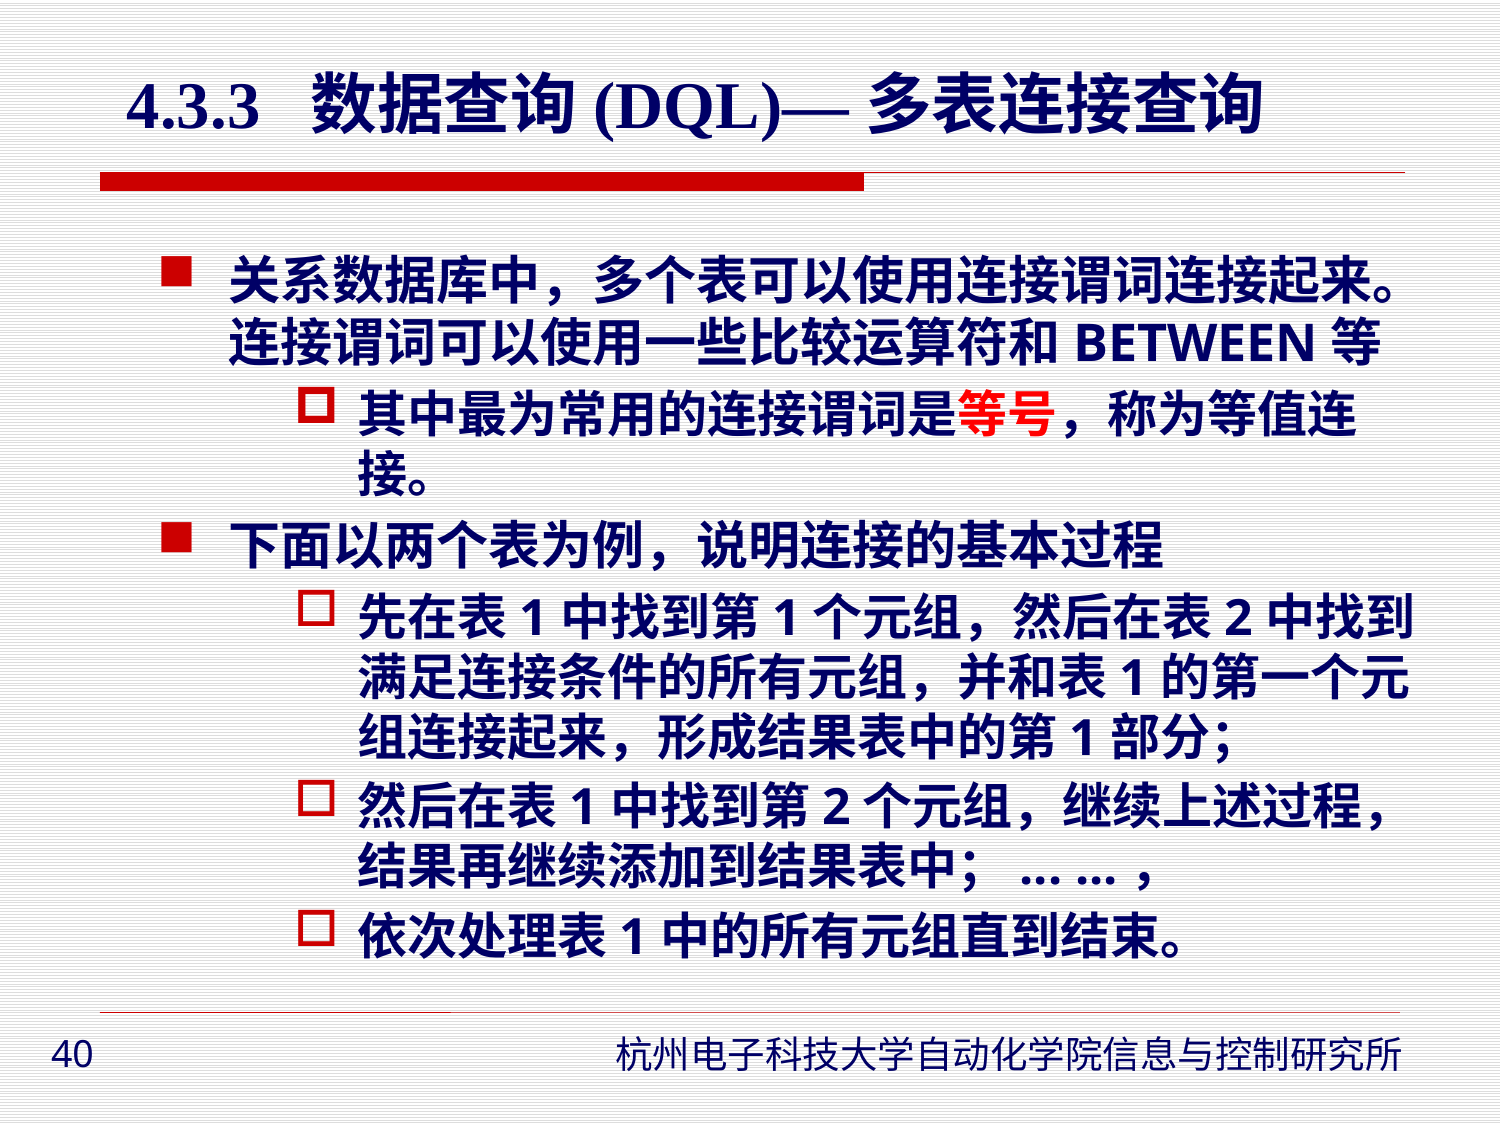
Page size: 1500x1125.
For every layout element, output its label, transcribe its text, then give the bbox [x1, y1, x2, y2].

list 关系数据库中，多个表可以使用连接谓词连接起来。连接谓词可以使用一些比较运算符和BETWEEN等 其中最为常用的连接谓词是等号，称为等值连接。 下面以两个表为例，说明连接的基本过程 先在表1中找到第1个元组，然后在表2中找到满足连接条件的所有元组，并和表1的第一个元组连接起来，形成结果表中的第1部分； 然后在表1中找到第2个元组，继续上述过程，结果再继续添加到结果表中；... ...， 依次处理表1中的所有元组直到结束。 [64, 149, 1472, 965]
text_box 4.3.3 数据查询(DQL)—多表连接查询 [112, 54, 1400, 150]
